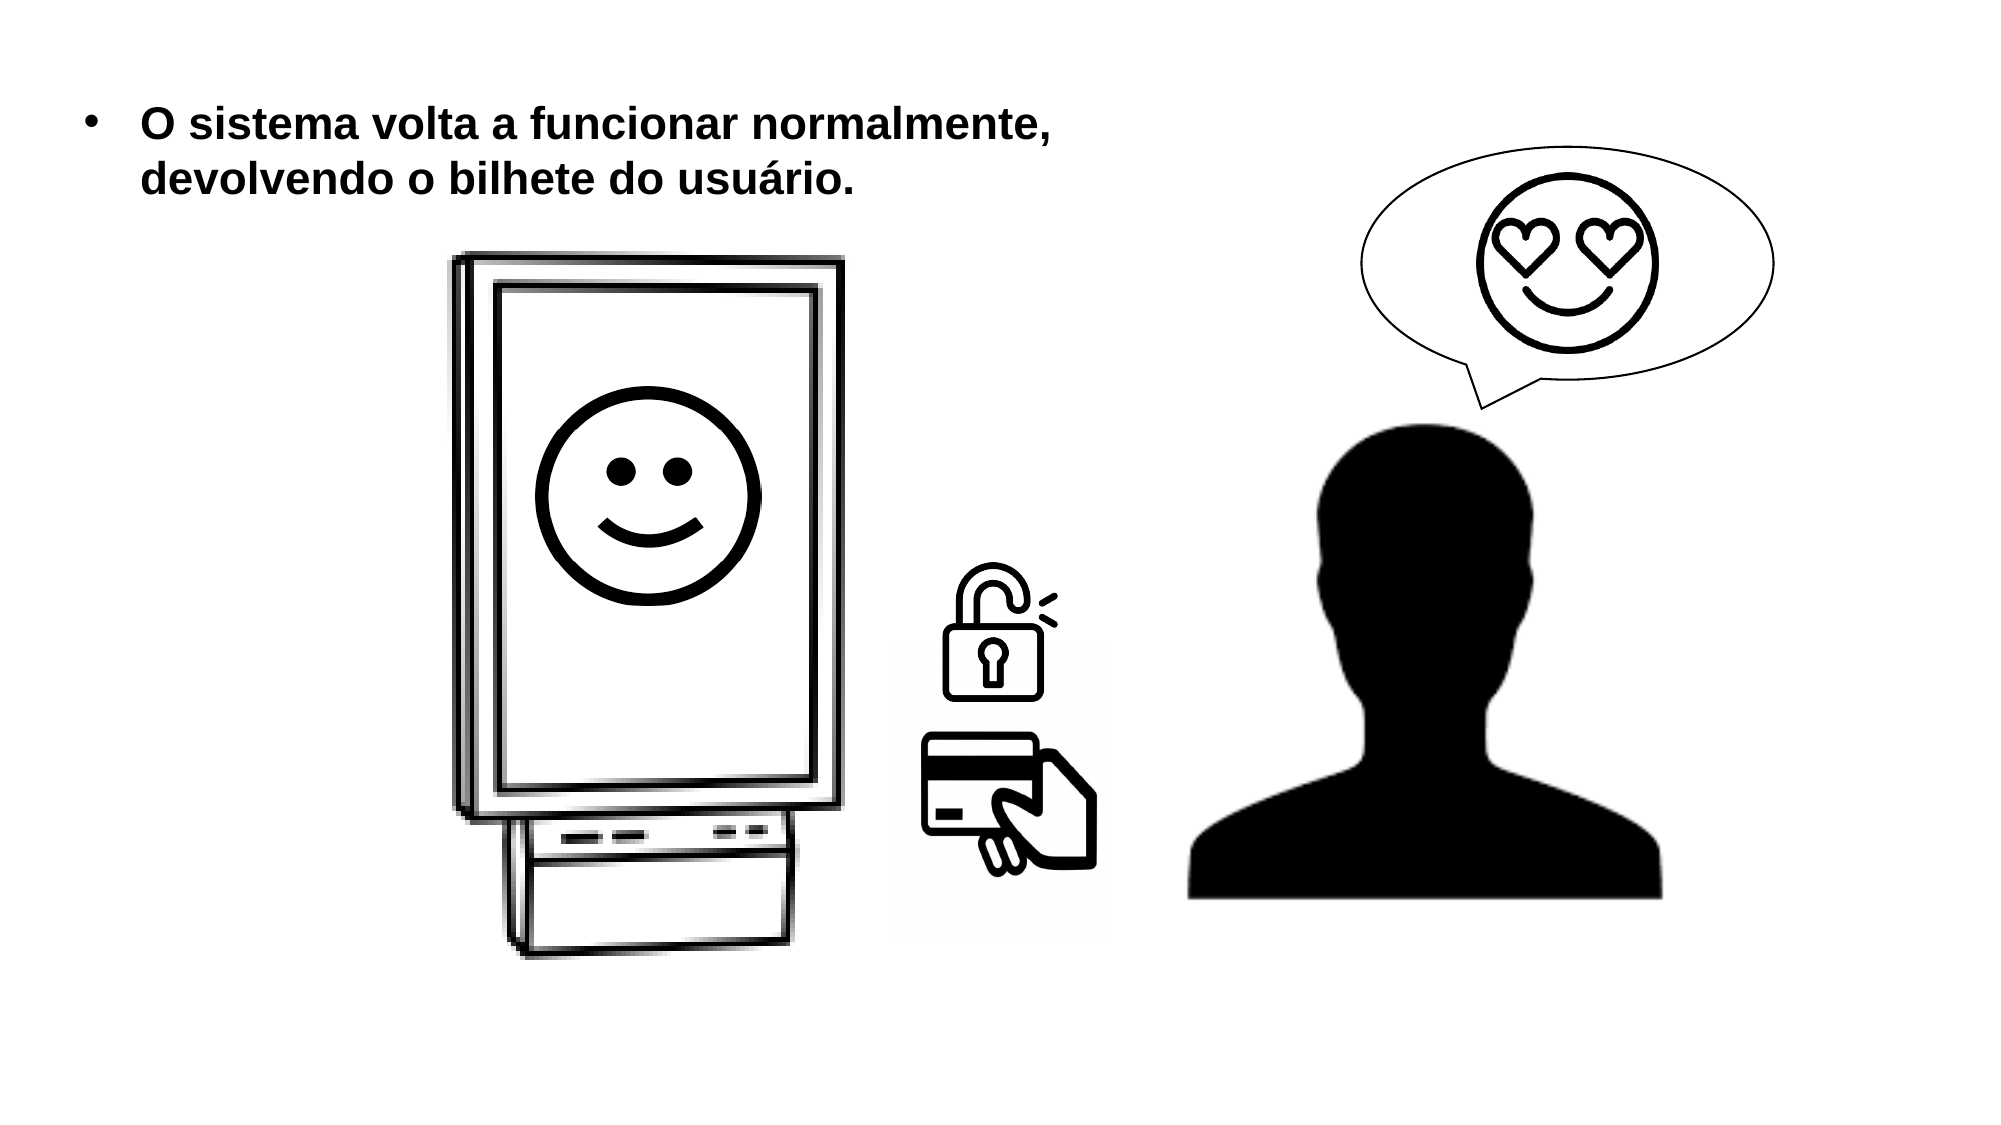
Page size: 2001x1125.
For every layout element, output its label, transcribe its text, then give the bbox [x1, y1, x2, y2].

text_box O sistema volta a funcionar normalmente, devolvendo o bilhete do usuário. [68, 86, 1070, 211]
picture [191, 139, 1742, 1073]
text_box [1360, 145, 1775, 346]
